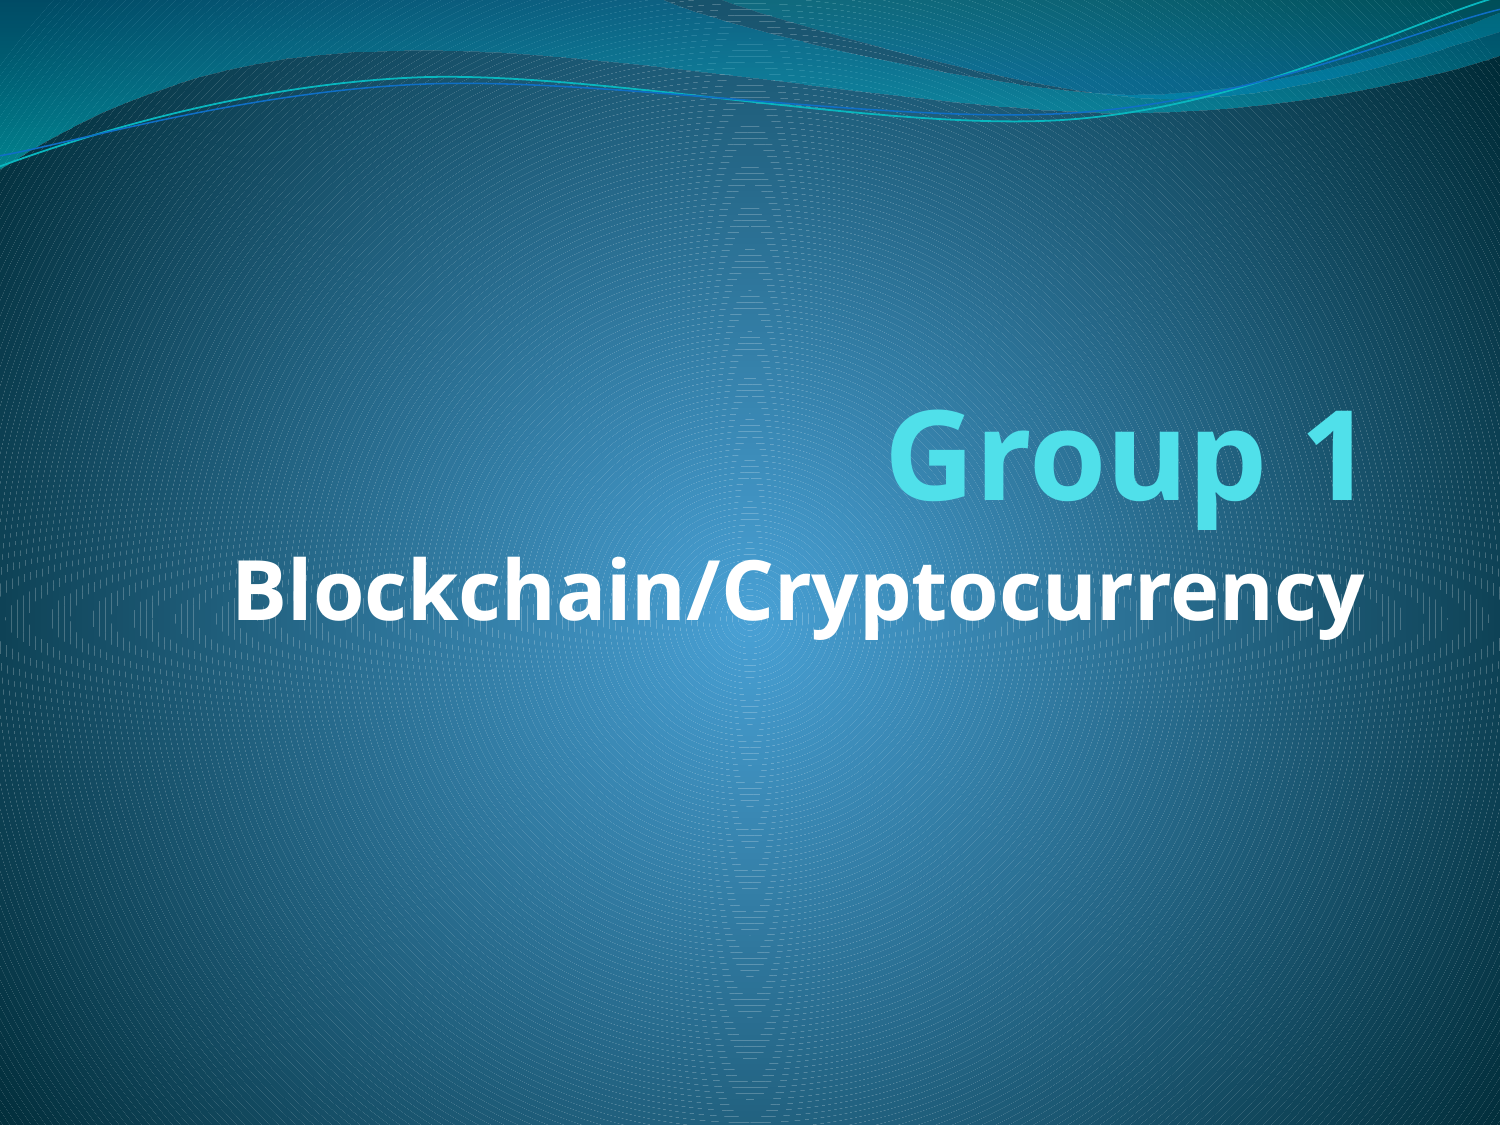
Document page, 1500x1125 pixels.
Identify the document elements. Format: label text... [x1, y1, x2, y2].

subtitle Blockchain/Cryptocurrency [87, 529, 1376, 818]
title Group 1 [87, 224, 1376, 525]
